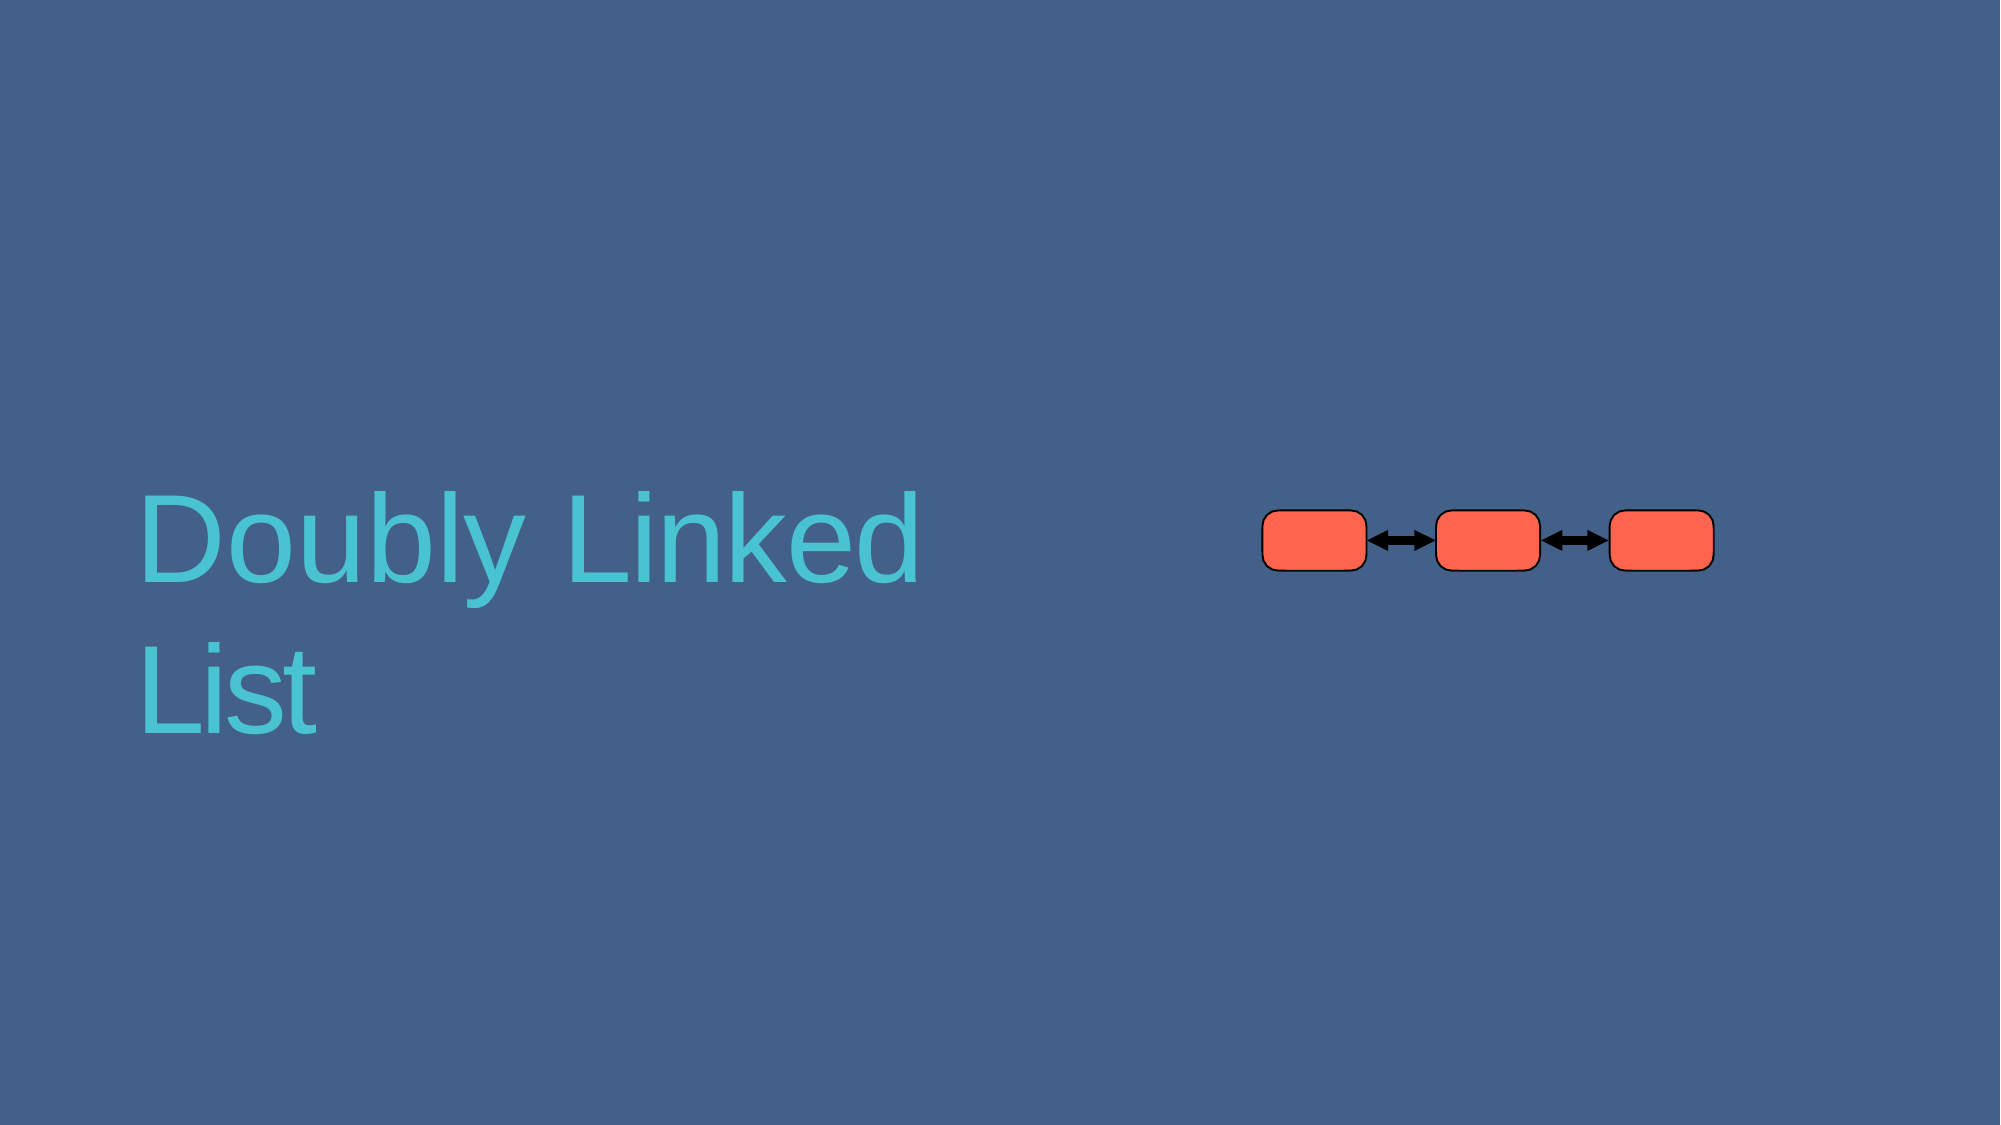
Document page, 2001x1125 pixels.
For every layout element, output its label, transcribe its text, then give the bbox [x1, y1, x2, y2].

title Doubly Linked List [134, 455, 1130, 759]
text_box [1261, 509, 1715, 572]
